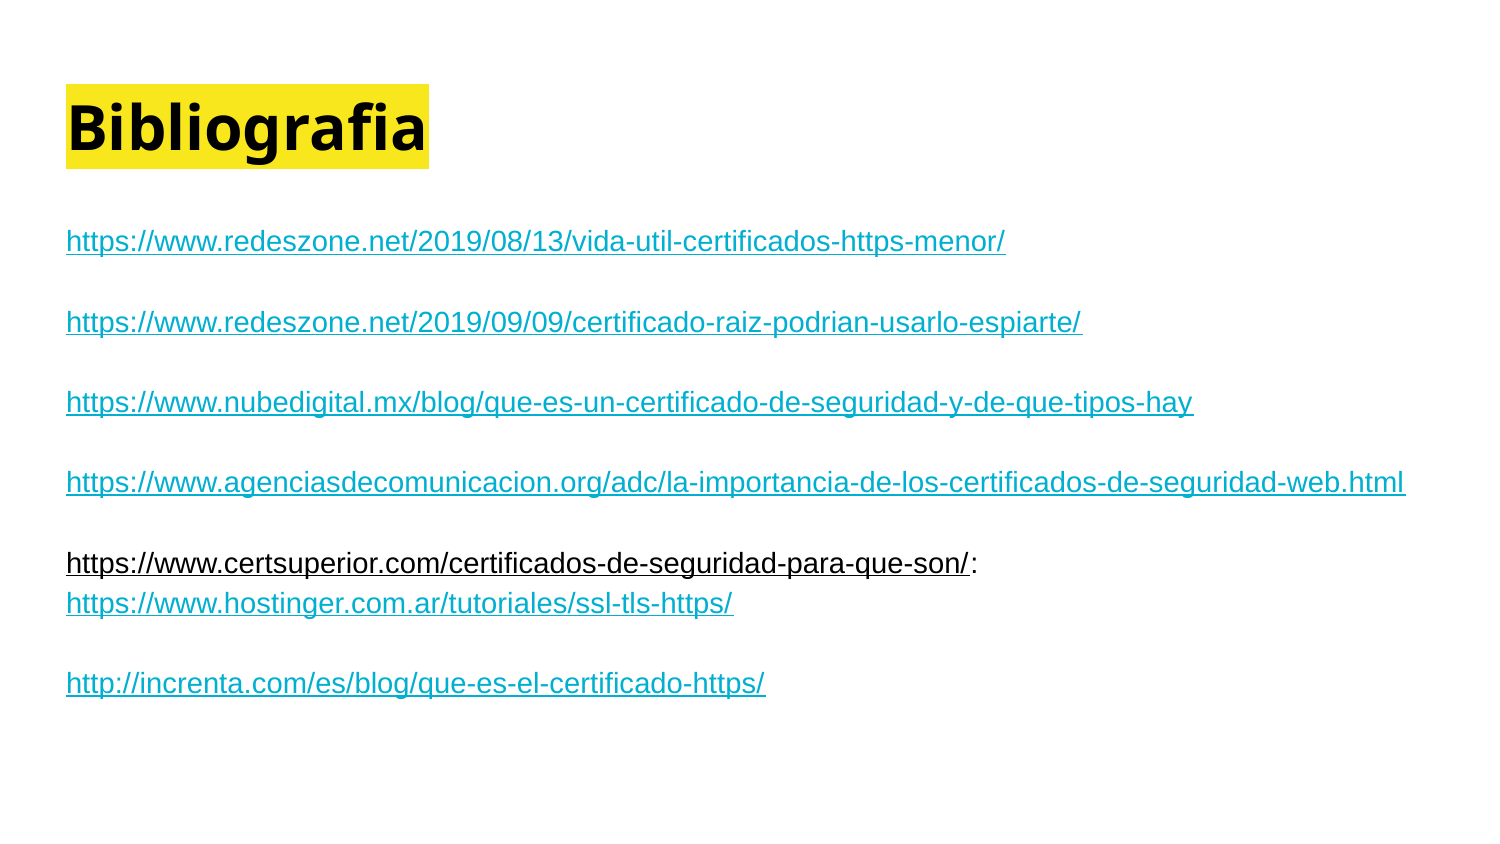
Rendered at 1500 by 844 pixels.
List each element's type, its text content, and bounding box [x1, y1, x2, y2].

title Bibliografia [51, 72, 1449, 167]
list https://www.redeszone.net/2019/08/13/vida-util-certificados-https-menor/ https://www.redeszone.net/2019/09/09/certificado-raiz-podrian-usarlo-espiarte/ https://www.nubedigital.mx/blog/que-es-un-certificado-de-seguridad-y-de-que-tipos-hay https://www.agenciasdecomunicacion.org/adc/la-importancia-de-los-certificados-de-seguridad-web.html https://www.certsuperior.com/certificados-de-seguridad-para-que-son/: https://www.hostinger.com.ar/tutoriales/ssl-tls-https/ http://increnta.com/es/blog/que-es-el-certificado-https/ [51, 202, 1449, 750]
